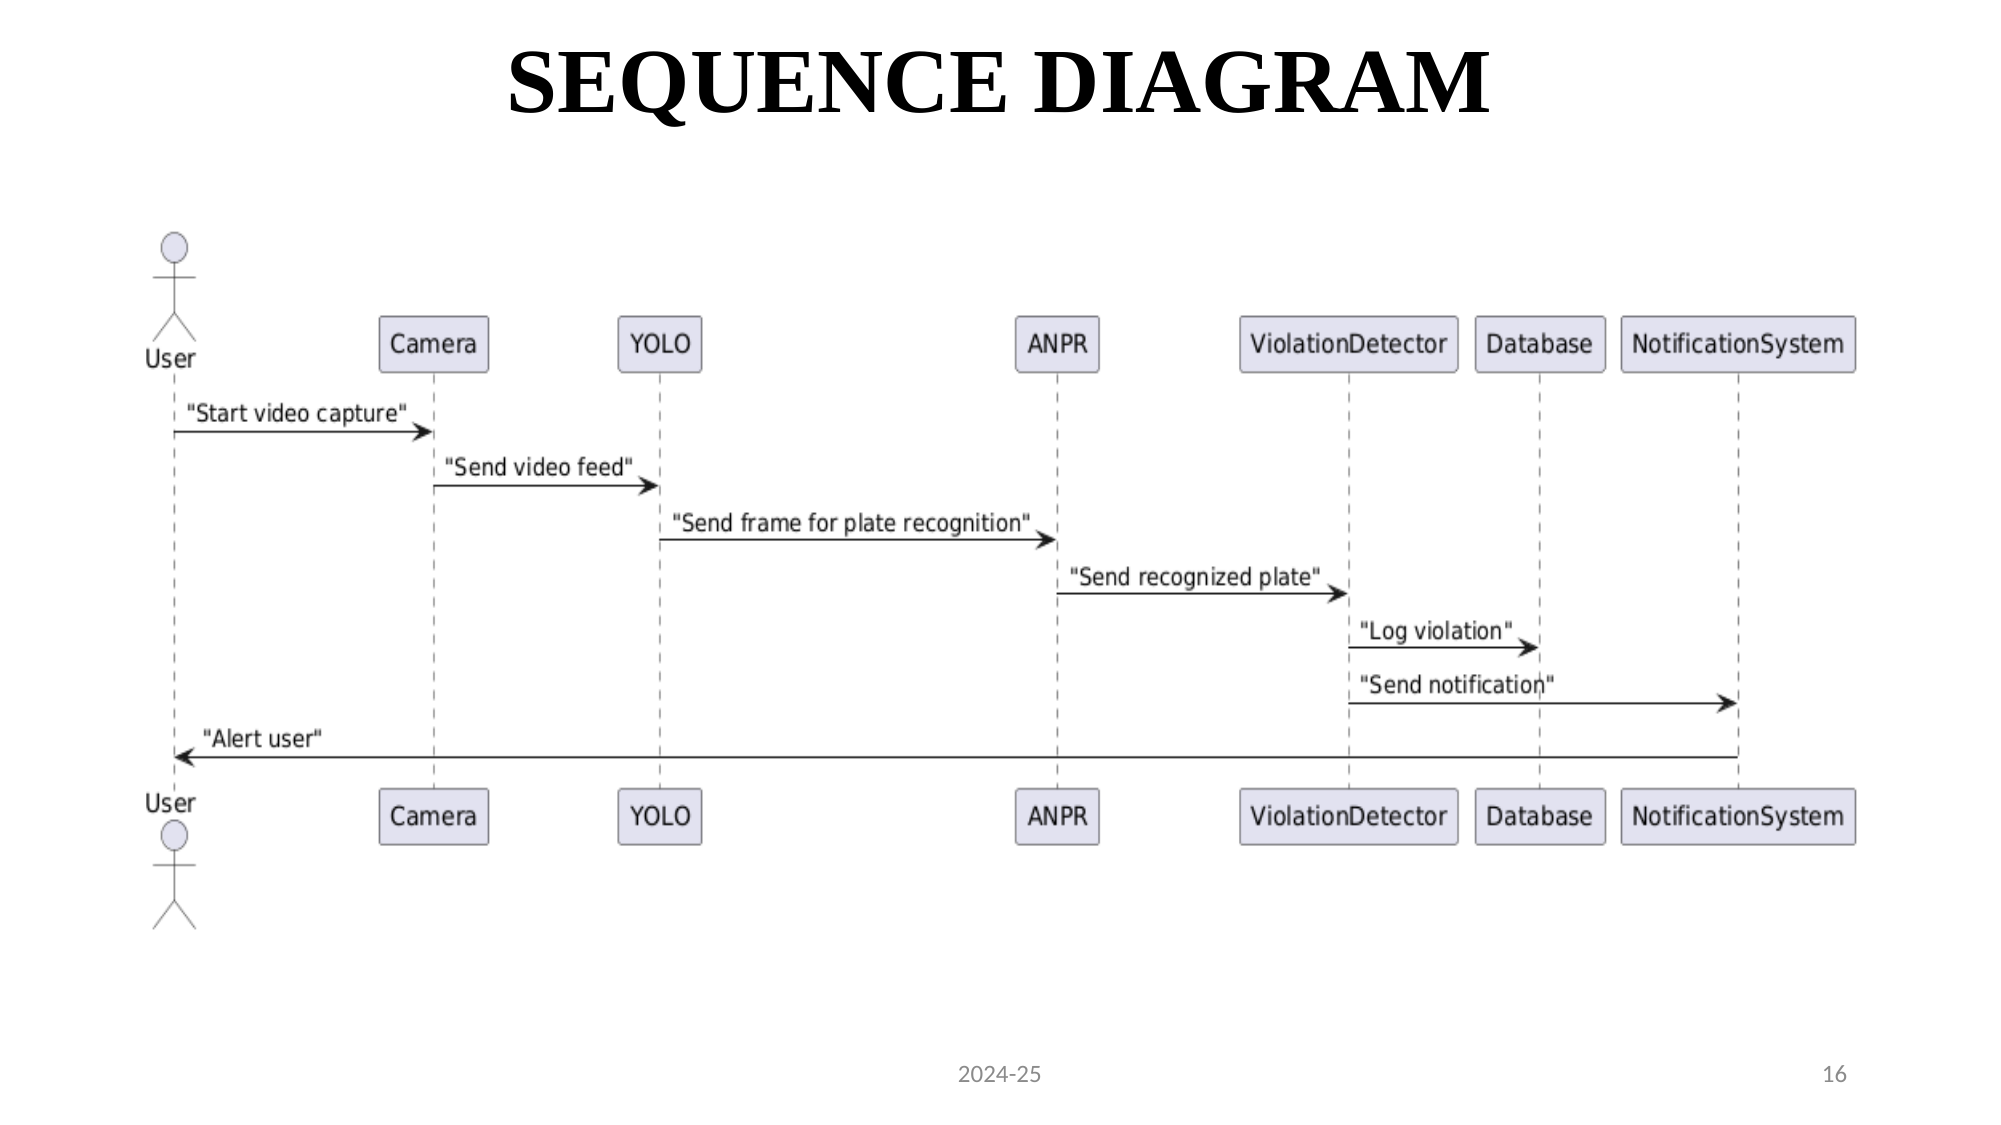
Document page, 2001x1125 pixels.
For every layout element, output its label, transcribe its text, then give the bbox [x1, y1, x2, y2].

title SEQUENCE DIAGRAM [137, 22, 1863, 143]
footer 2024-25 [662, 1042, 1338, 1103]
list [137, 223, 1863, 939]
slide_number 16 [1412, 1042, 1863, 1103]
